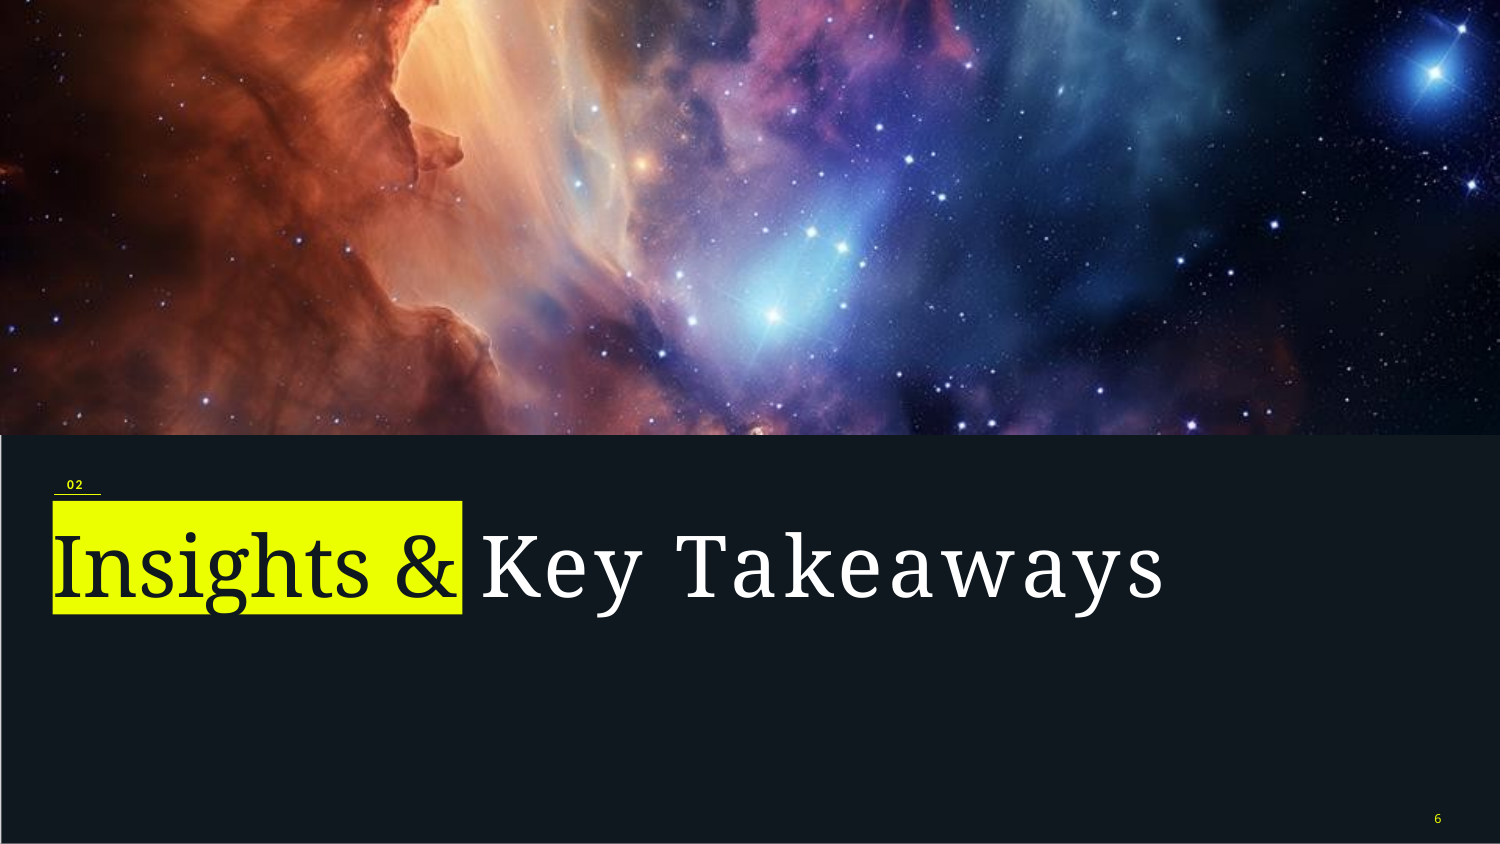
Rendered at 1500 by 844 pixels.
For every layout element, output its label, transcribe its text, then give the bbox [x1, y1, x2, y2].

text_box Insights & [52, 505, 463, 615]
text_box [2, 503, 1500, 844]
text_box Key Takeaways [478, 509, 1295, 615]
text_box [0, 0, 1500, 496]
slide_number 6 [1428, 807, 1459, 844]
